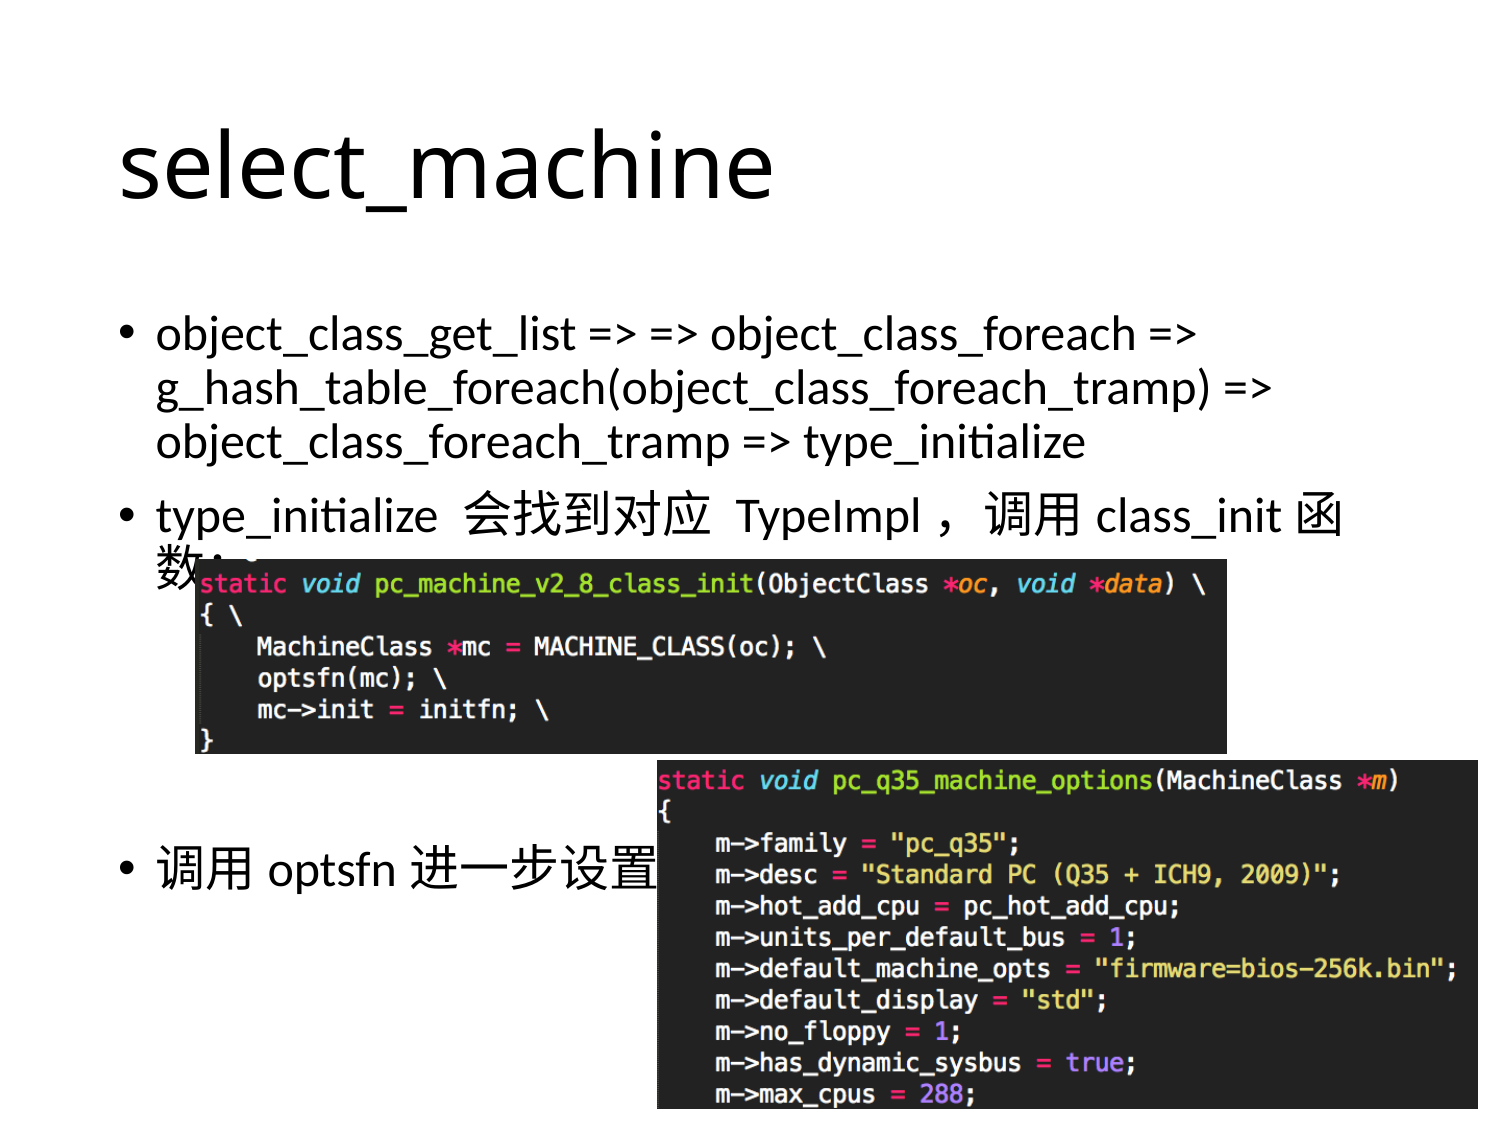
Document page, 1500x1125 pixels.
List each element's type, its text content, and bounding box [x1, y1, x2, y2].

title select_machine [103, 59, 1397, 278]
picture [657, 760, 1478, 1109]
list object_class_get_list => => object_class_foreach => g_hash_table_foreach(object_class_foreach_tramp) => object_class_foreach_tramp => type_initialize type_initialize 会找到对应 TypeImpl，调用class_init函数： 调用optsfn进一步设置 [103, 299, 1397, 1014]
picture [195, 559, 1227, 754]
